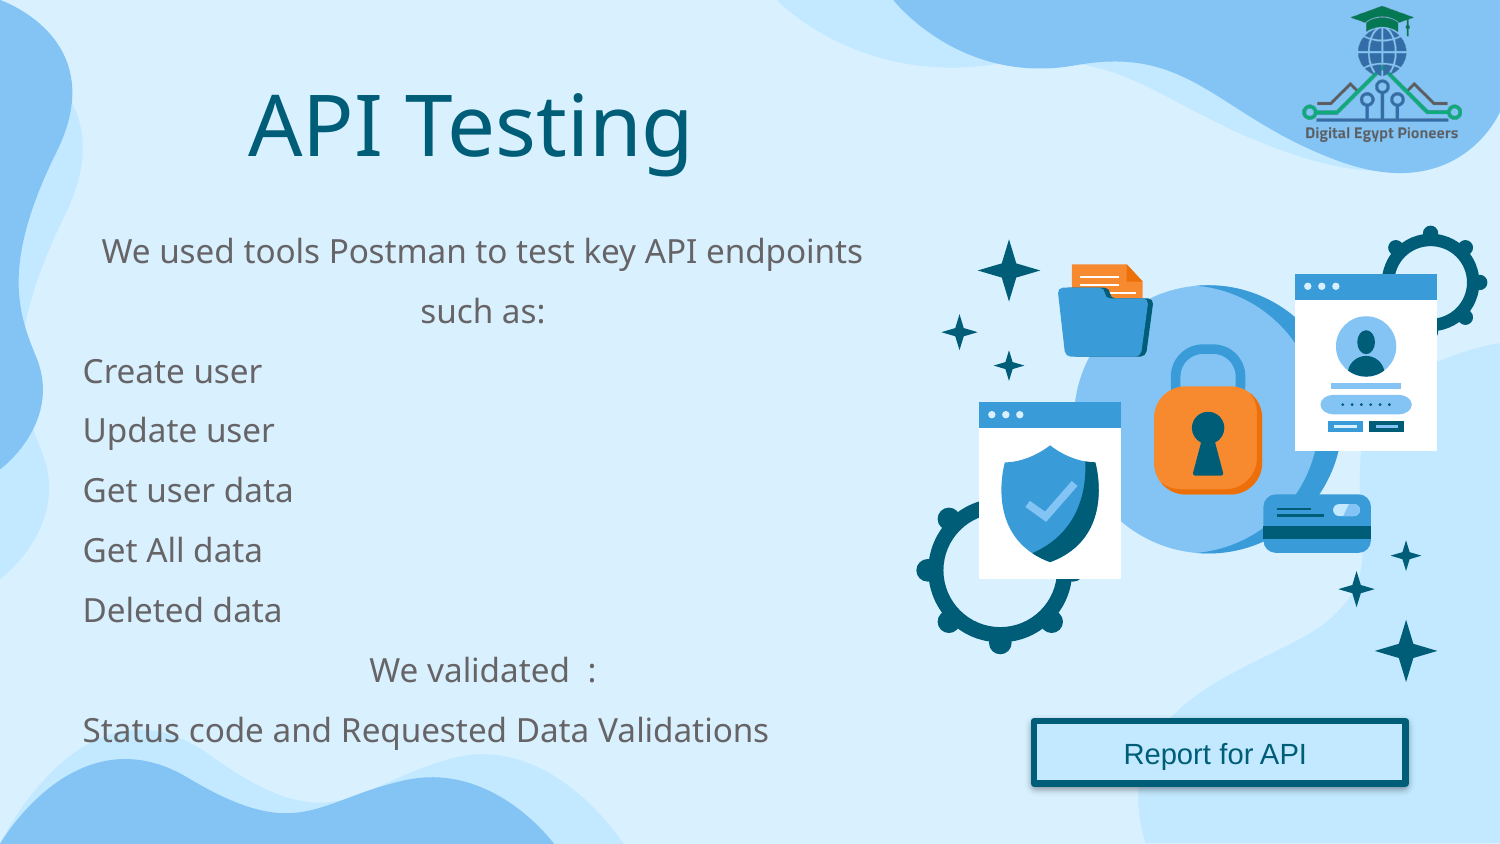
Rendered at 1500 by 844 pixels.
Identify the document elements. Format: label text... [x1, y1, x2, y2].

subtitle We used tools Postman to test key API endpoints such as: Create user Update user Get user data Get All data Deleted data We validated : Status code and Requested Data Validations [67, 195, 899, 383]
text_box Report for API [1031, 718, 1409, 787]
title API Testing [101, 56, 864, 191]
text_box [916, 225, 1488, 683]
picture [1302, 1, 1462, 149]
